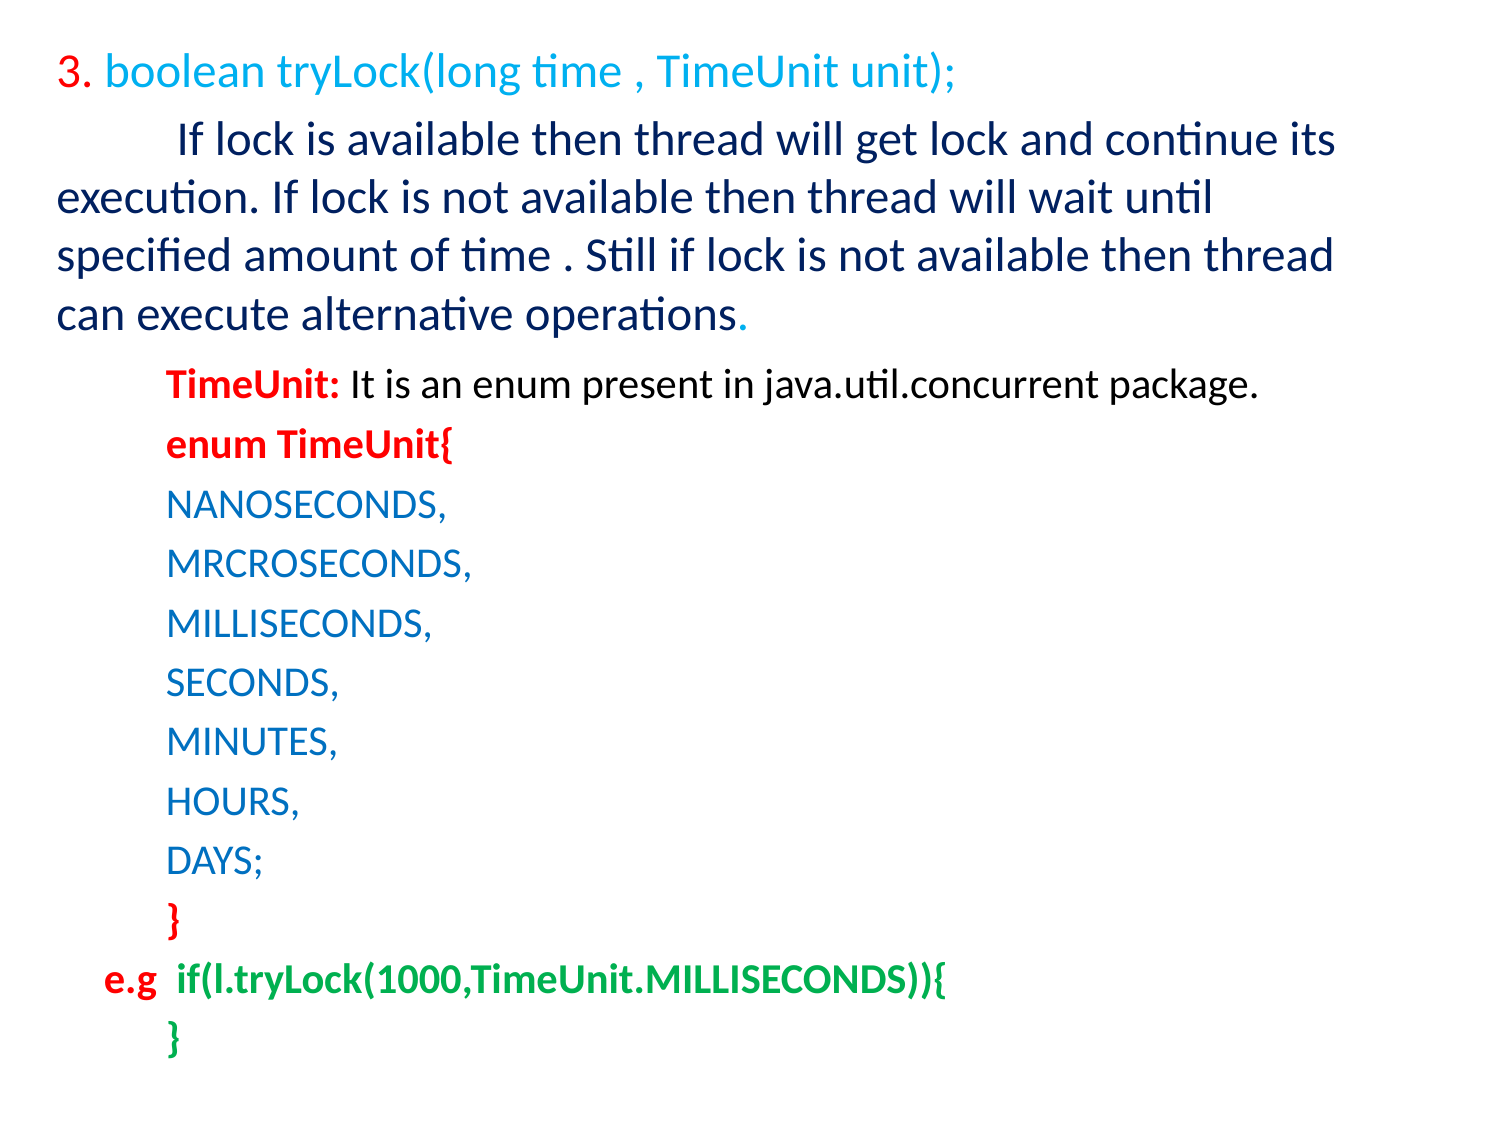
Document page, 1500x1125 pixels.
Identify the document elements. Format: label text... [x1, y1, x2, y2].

list 3. boolean tryLock(long time , TimeUnit unit); If lock is available then thread will get lock and continue its execution. If lock is not available then thread will wait until specified amount of time . Still if lock is not available then thread can execute alternative operations. TimeUnit: It is an enum present in java.util.concurrent package. enum TimeUnit{ NANOSECONDS, MRCROSECONDS, MILLISECONDS, SECONDS, MINUTES, HOURS, DAYS; } e.g if(l.tryLock(1000,TimeUnit.MILLISECONDS)){ } [41, 30, 1392, 1071]
